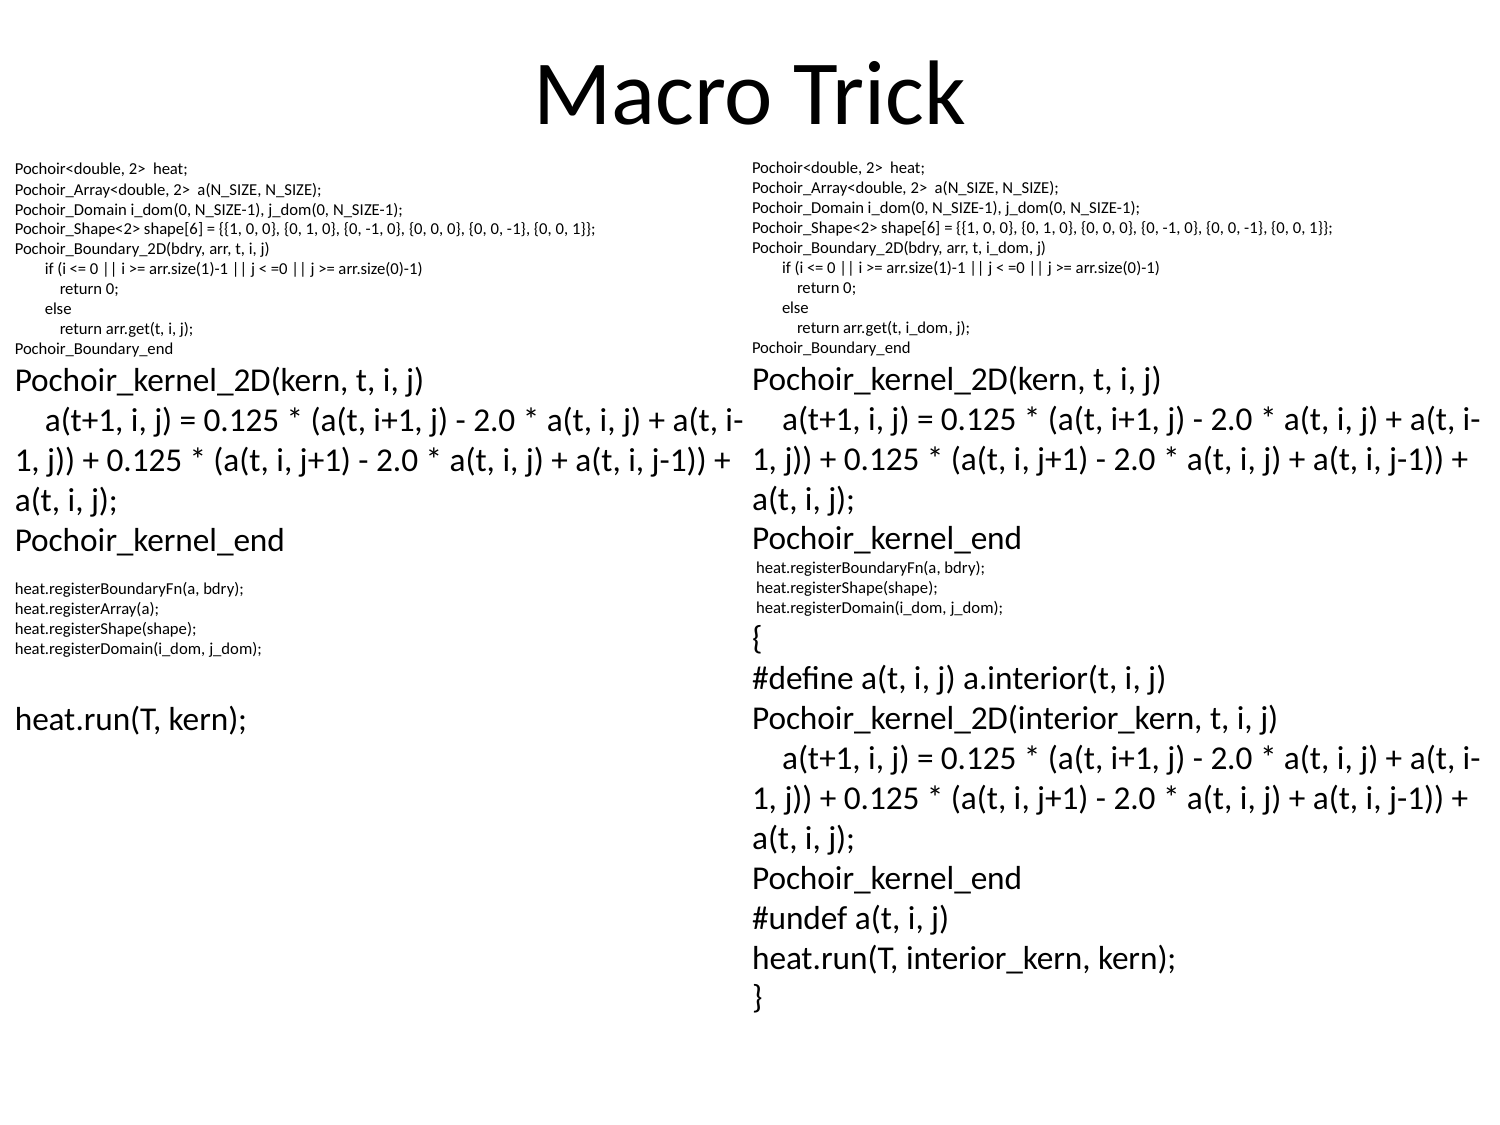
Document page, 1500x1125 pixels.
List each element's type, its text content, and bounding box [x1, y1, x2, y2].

text_box Pochoir<double, 2> heat; Pochoir_Array<double, 2> a(N_SIZE, N_SIZE); Pochoir_Domain i_dom(0, N_SIZE-1), j_dom(0, N_SIZE-1); Pochoir_Shape<2> shape[6] = {{1, 0, 0}, {0, 1, 0}, {0, -1, 0}, {0, 0, 0}, {0, 0, -1}, {0, 0, 1}}; Pochoir_Boundary_2D(bdry, arr, t, i, j) if (i <= 0 || i >= arr.size(1)-1 || j < =0 || j >= arr.size(0)-1) return 0; else return arr.get(t, i, j); Pochoir_Boundary_end Pochoir_kernel_2D(kern, t, i, j) a(t+1, i, j) = 0.125 * (a(t, i+1, j) - 2.0 * a(t, i, j) + a(t, i-1, j)) + 0.125 * (a(t, i, j+1) - 2.0 * a(t, i, j) + a(t, i, j-1)) + a(t, i, j); Pochoir_kernel_end heat.registerBoundaryFn(a, bdry); heat.registerArray(a); heat.registerShape(shape); heat.registerDomain(i_dom, j_dom); heat.run(T, kern); [0, 151, 737, 745]
title Macro Trick [75, 24, 1425, 150]
text_box Pochoir<double, 2> heat; Pochoir_Array<double, 2> a(N_SIZE, N_SIZE); Pochoir_Domain i_dom(0, N_SIZE-1), j_dom(0, N_SIZE-1); Pochoir_Shape<2> shape[6] = {{1, 0, 0}, {0, 1, 0}, {0, 0, 0}, {0, -1, 0}, {0, 0, -1}, {0, 0, 1}}; Pochoir_Boundary_2D(bdry, arr, t, i_dom, j) if (i <= 0 || i >= arr.size(1)-1 || j < =0 || j >= arr.size(0)-1) return 0; else return arr.get(t, i_dom, j); Pochoir_Boundary_end Pochoir_kernel_2D(kern, t, i, j) a(t+1, i, j) = 0.125 * (a(t, i+1, j) - 2.0 * a(t, i, j) + a(t, i-1, j)) + 0.125 * (a(t, i, j+1) - 2.0 * a(t, i, j) + a(t, i, j-1)) + a(t, i, j); Pochoir_kernel_end heat.registerBoundaryFn(a, bdry); heat.registerShape(shape); heat.registerDomain(i_dom, j_dom); { #define a(t, i, j) a.interior(t, i, j) Pochoir_kernel_2D(interior_kern, t, i, j) a(t+1, i, j) = 0.125 * (a(t, i+1, j) - 2.0 * a(t, i, j) + a(t, i-1, j)) + 0.125 * (a(t, i, j+1) - 2.0 * a(t, i, j) + a(t, i, j-1)) + a(t, i, j); Pochoir_kernel_end #undef a(t, i, j) heat.run(T, interior_kern, kern); } [737, 149, 1500, 1023]
